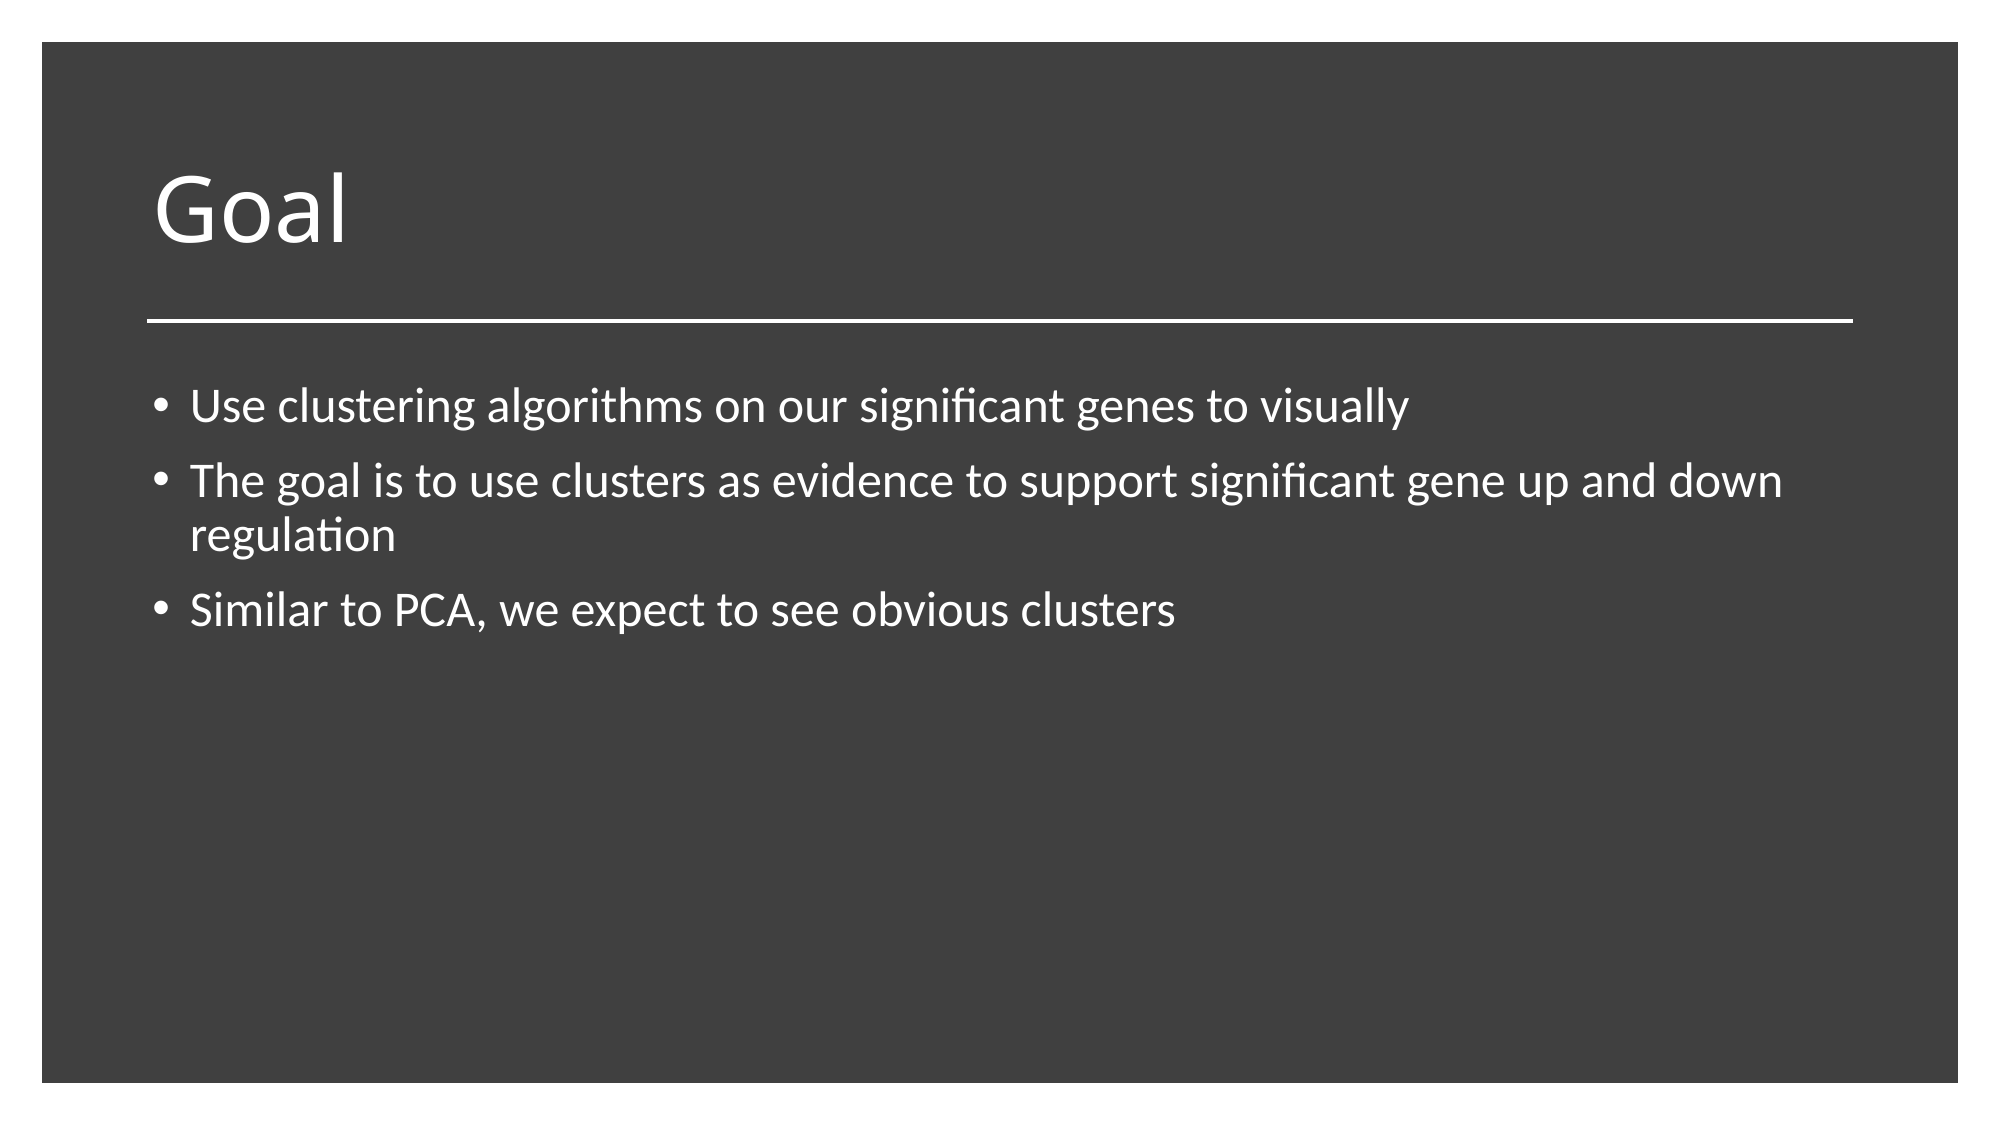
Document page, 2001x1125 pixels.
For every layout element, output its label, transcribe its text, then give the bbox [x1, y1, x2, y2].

title Goal [137, 103, 1863, 322]
list Use clustering algorithms on our significant genes to visually The goal is to use clusters as evidence to support significant gene up and down regulation Similar to PCA, we expect to see obvious clusters [137, 372, 1863, 973]
text_box [52, 51, 1948, 1073]
